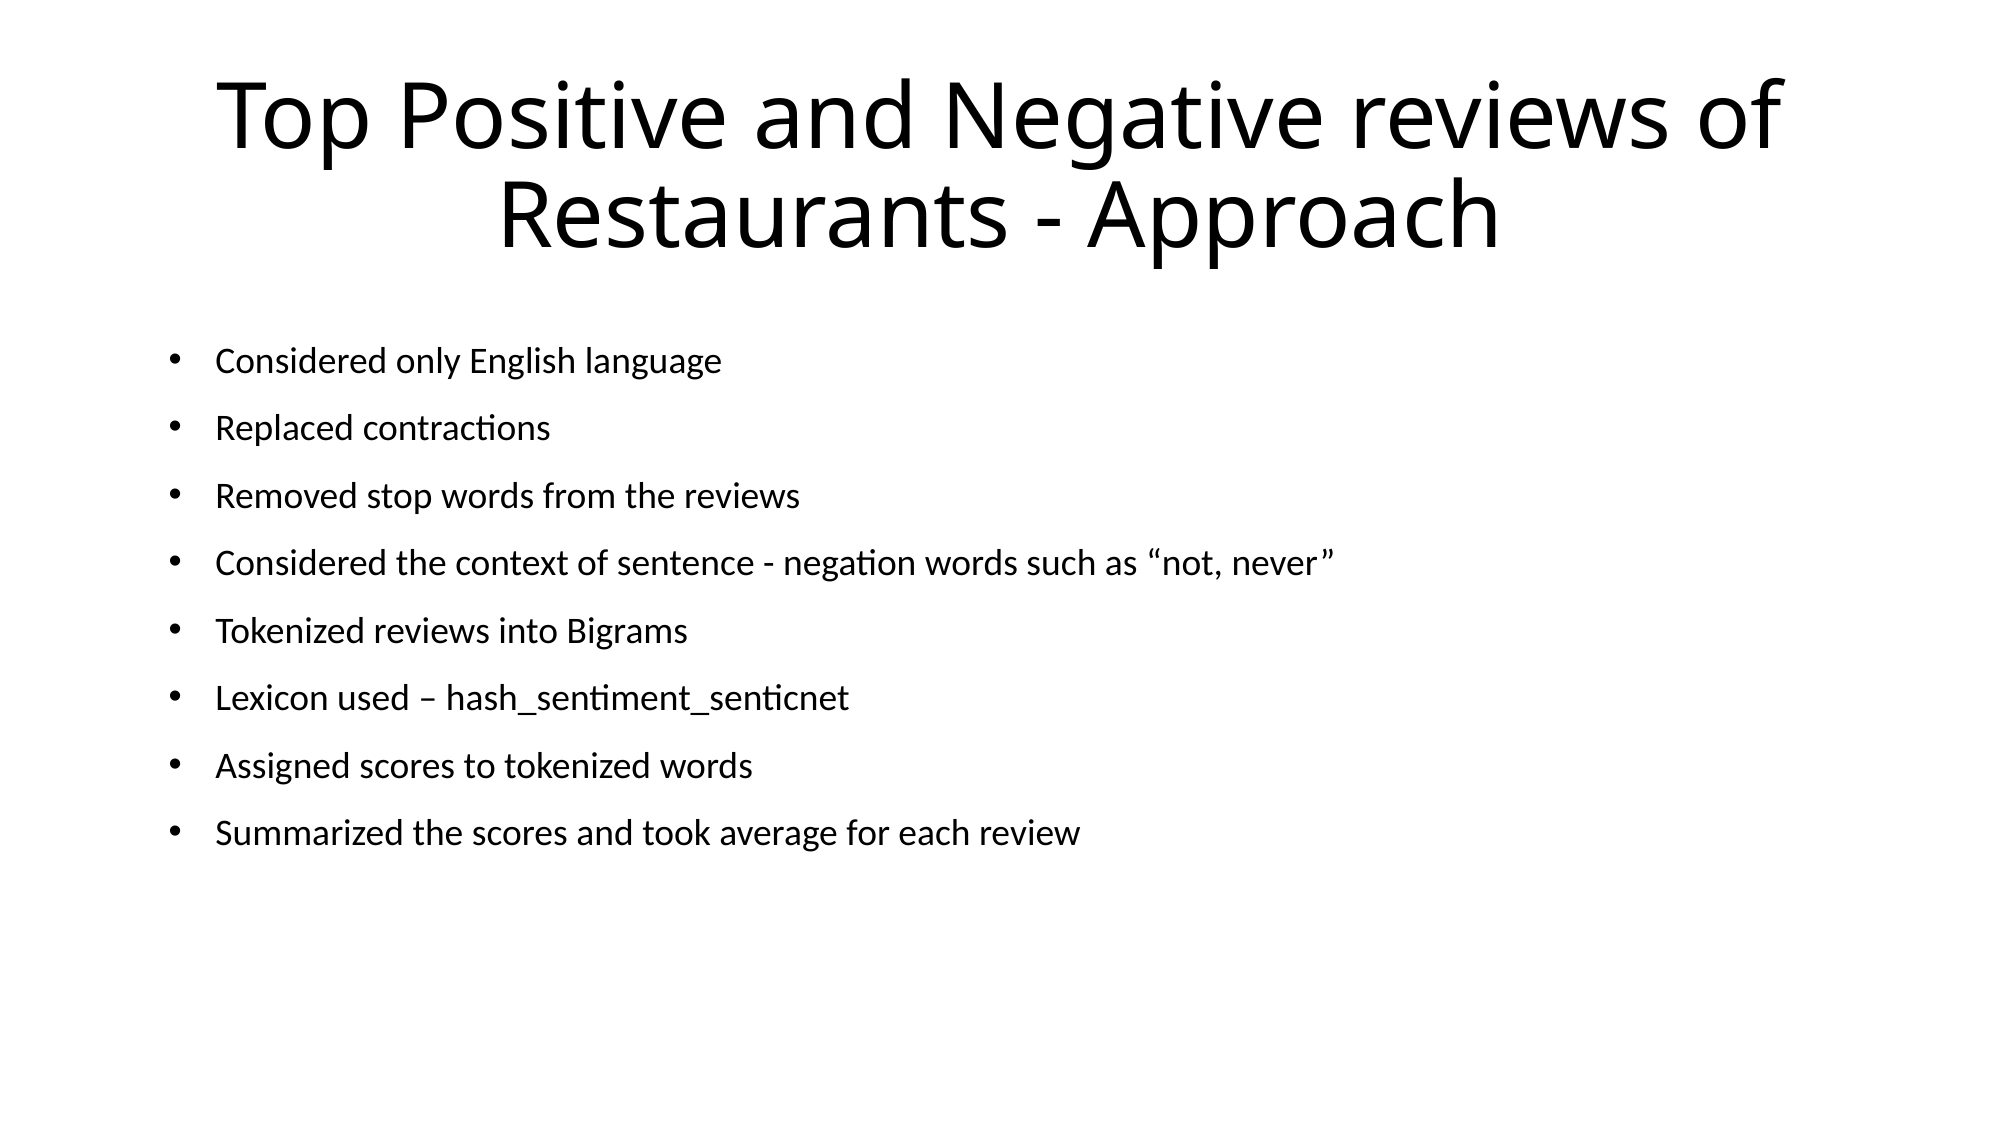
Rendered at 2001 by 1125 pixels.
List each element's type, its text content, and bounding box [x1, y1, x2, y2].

title Top Positive and Negative reviews of Restaurants - Approach [137, 59, 1863, 278]
text_box Considered only English language Replaced contractions Removed stop words from the reviews Considered the context of sentence - negation words such as “not, never” Tokenized reviews into Bigrams Lexicon used – hash_sentiment_senticnet Assigned scores to tokenized words Summarized the scores and took average for each review [153, 305, 1863, 861]
